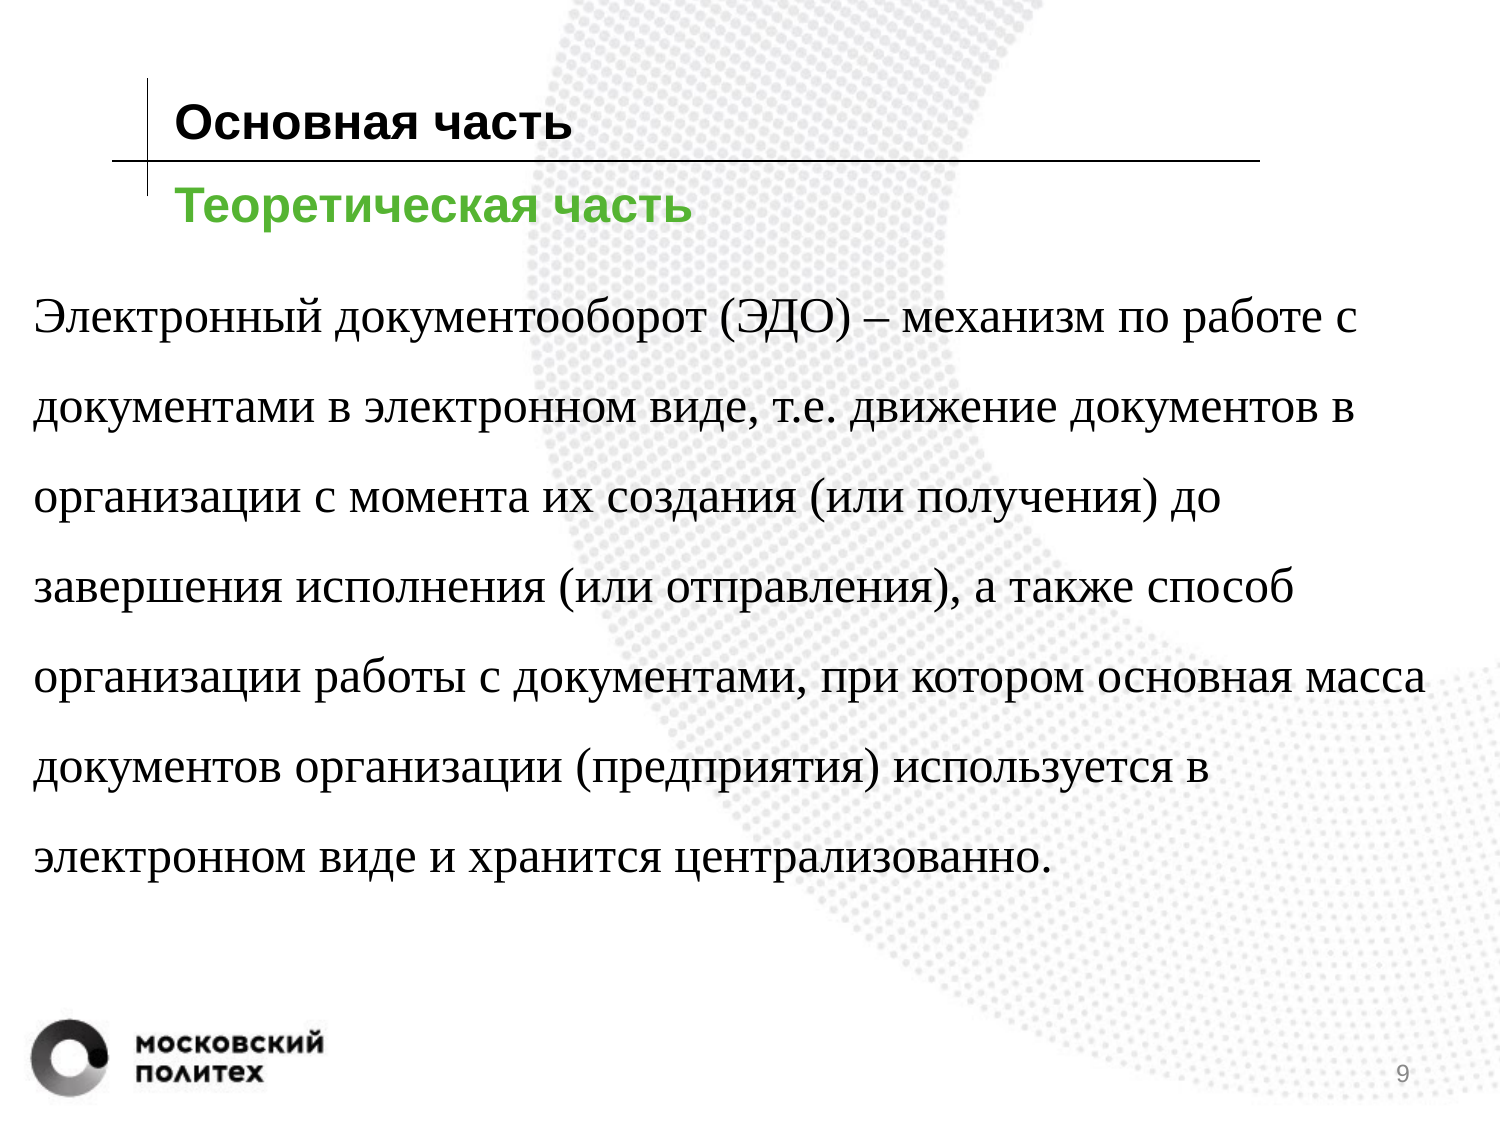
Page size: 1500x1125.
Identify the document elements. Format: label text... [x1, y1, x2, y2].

list Электронный документооборот (ЭДО) – механизм по работе с документами в электронном виде, т.е. движение документов в организации с момента их создания (или получения) до завершения исполнения (или отправления), а также способ организации работы с документами, при котором основная масса документов организации (предприятия) используется в электронном виде и хранится централизованно. [18, 245, 1474, 1018]
text_box Основная часть [159, 78, 1427, 161]
title Теоретическая часть [159, 161, 1427, 244]
picture [0, 0, 1500, 1125]
slide_number 9 [1074, 1042, 1425, 1103]
